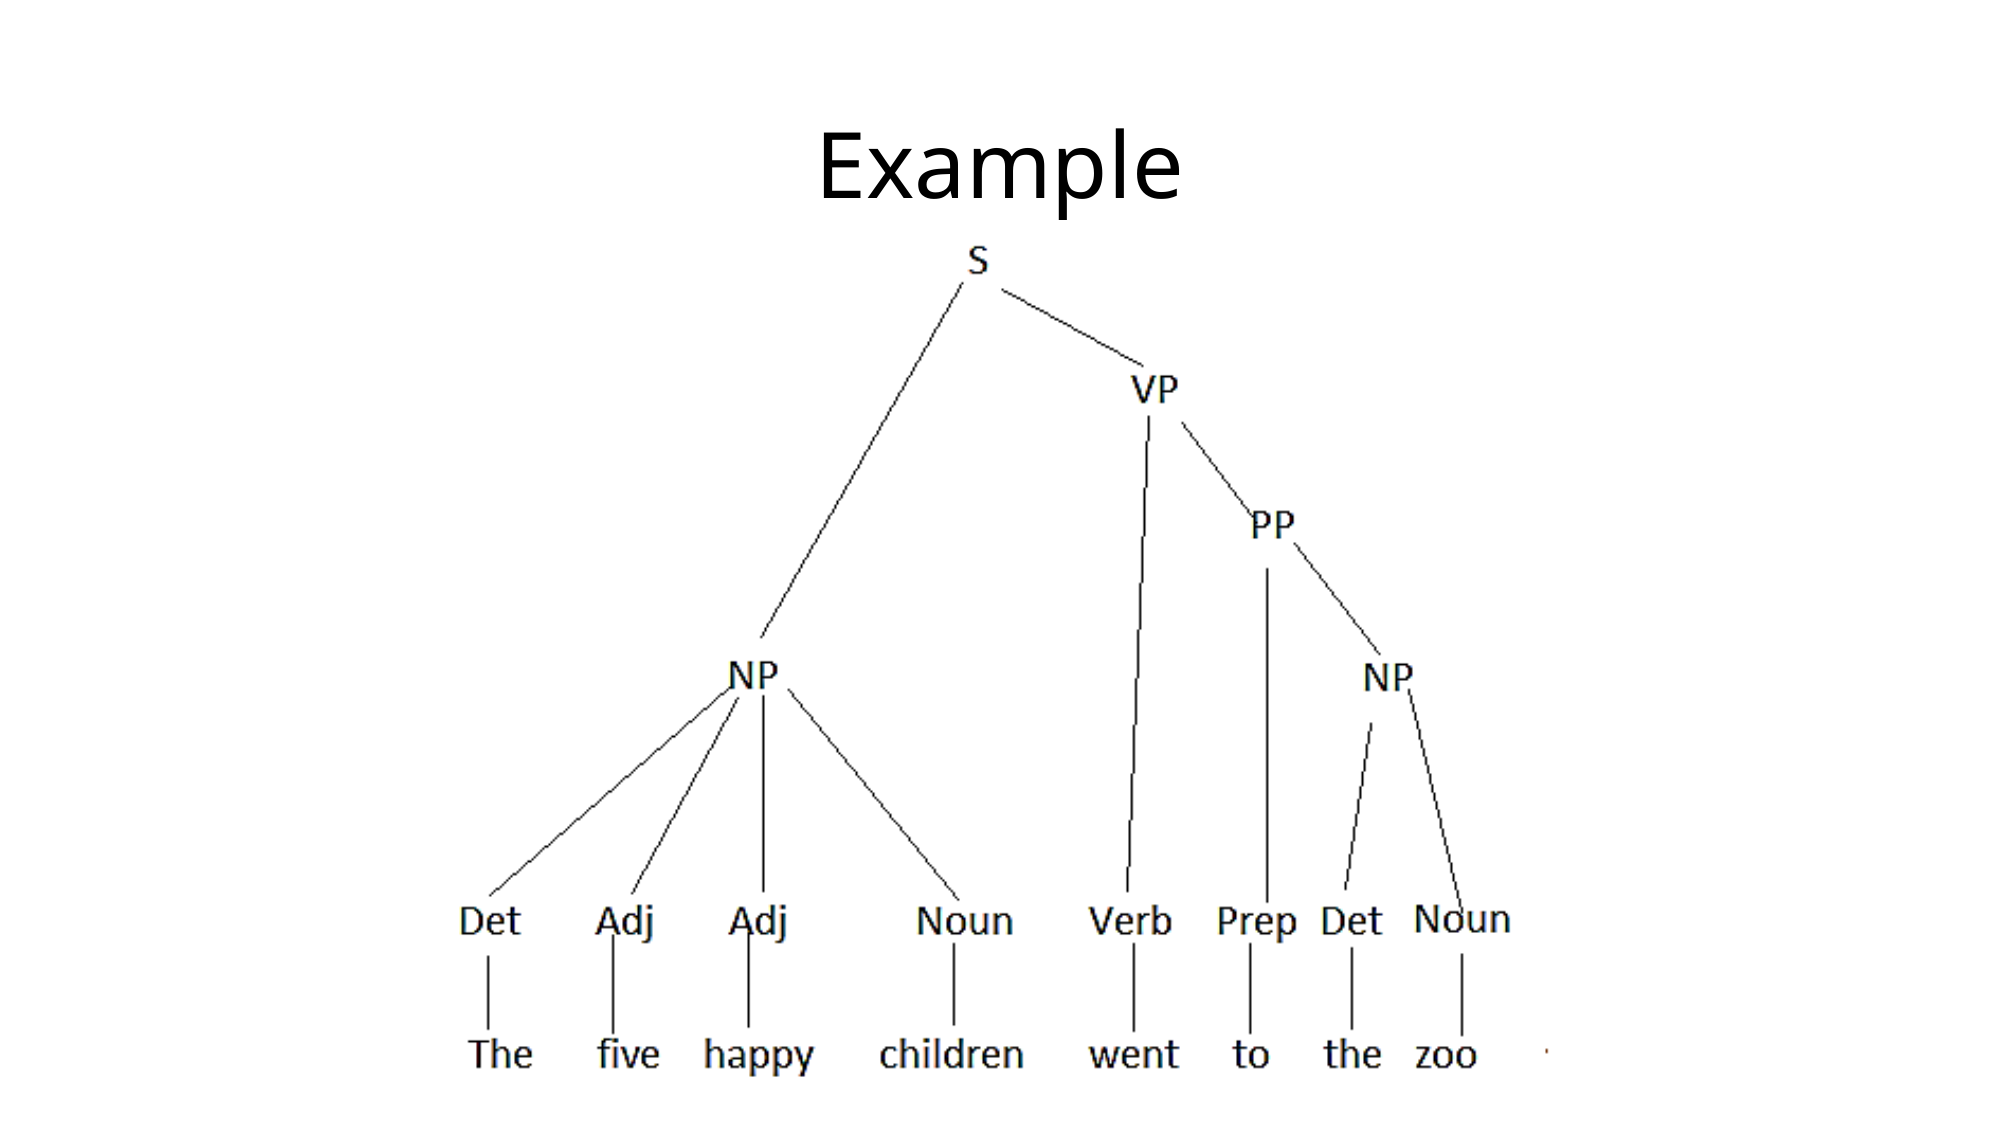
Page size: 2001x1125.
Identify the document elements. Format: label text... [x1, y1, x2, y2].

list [439, 232, 1561, 1096]
title Example [137, 59, 1863, 278]
